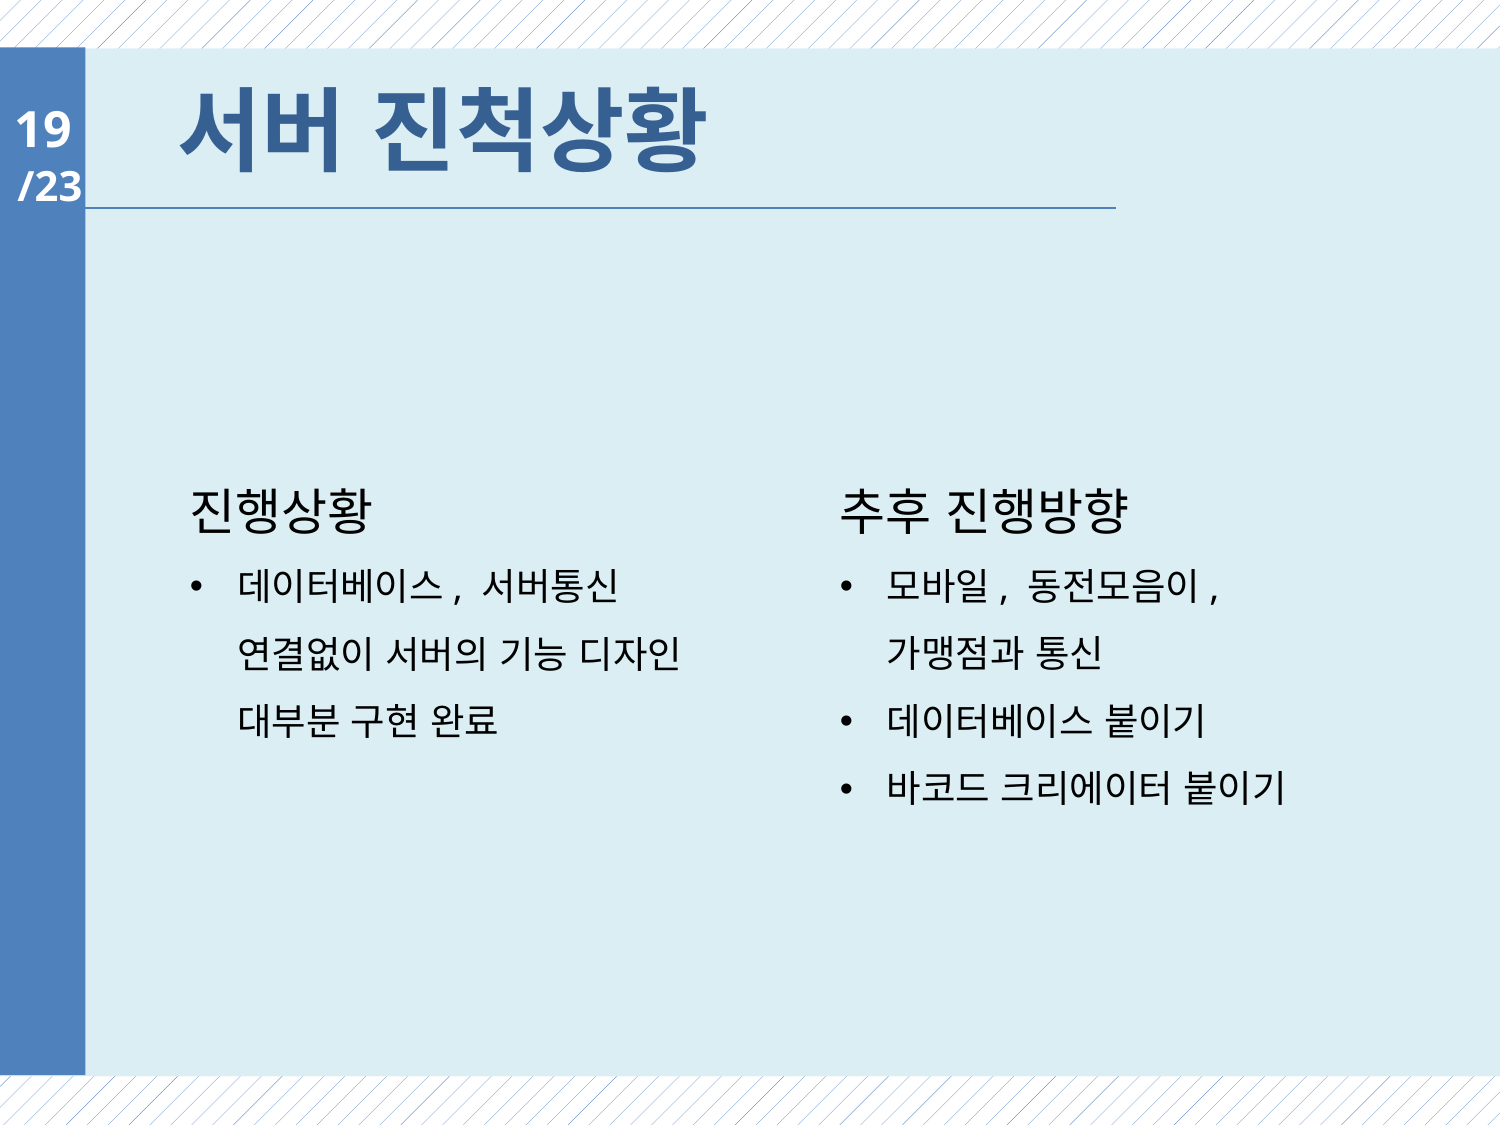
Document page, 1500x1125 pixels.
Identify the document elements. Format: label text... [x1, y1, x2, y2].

text_box 추후 진행방향 모바일, 동전모음이, 가맹점과 통신 데이터베이스 붙이기 바코드 크리에이터 붙이기 [750, 383, 1353, 818]
text_box 진행상황 데이터베이스, 서버통신 연결없이 서버의 기능 디자인 대부분 구현 완료 [100, 383, 754, 751]
text_box 19 [0, 89, 101, 165]
title 서버 진척상황 [88, 49, 1500, 206]
